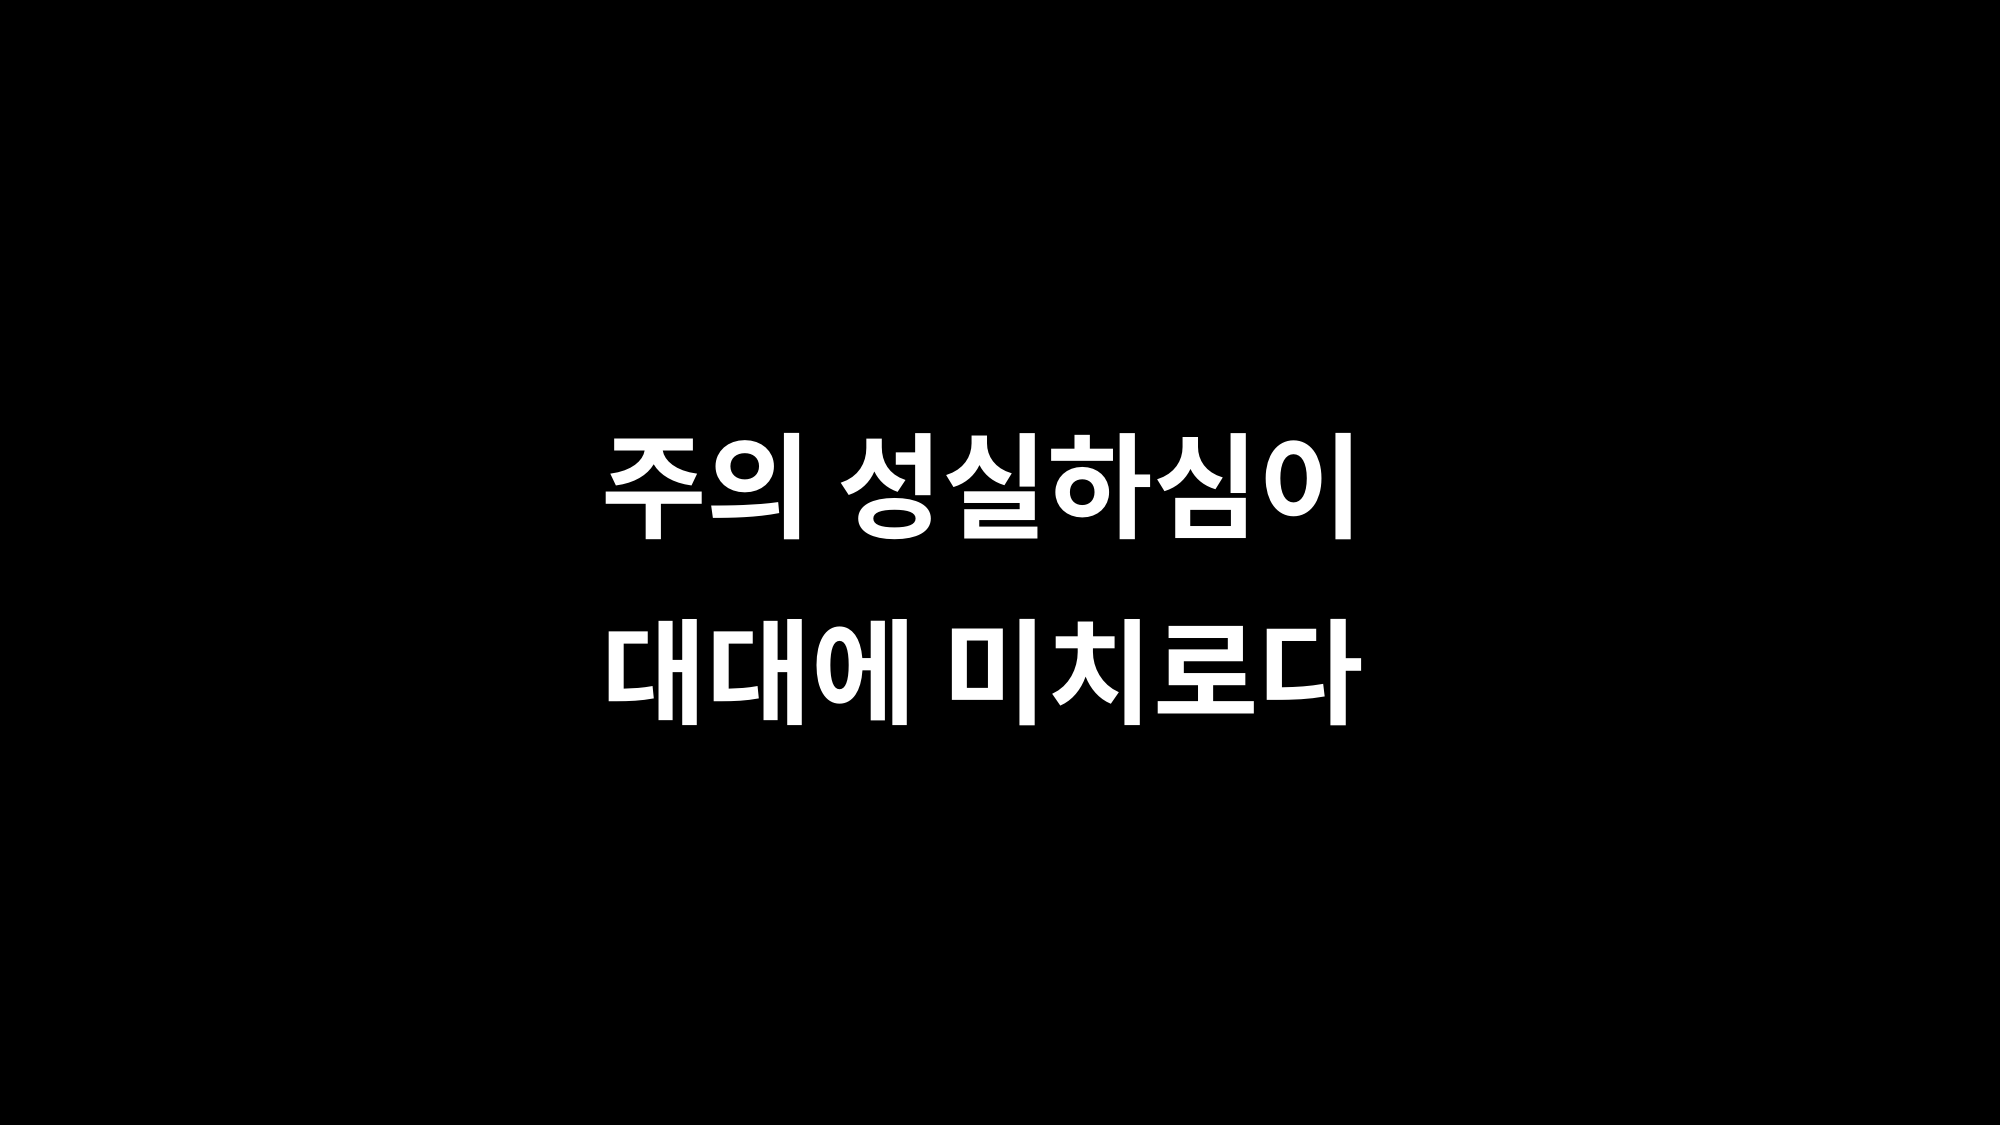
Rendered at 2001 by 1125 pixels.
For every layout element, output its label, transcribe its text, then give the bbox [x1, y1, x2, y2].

text_box 주의 성실하심이 대대에 미치로다 [52, 359, 1913, 746]
